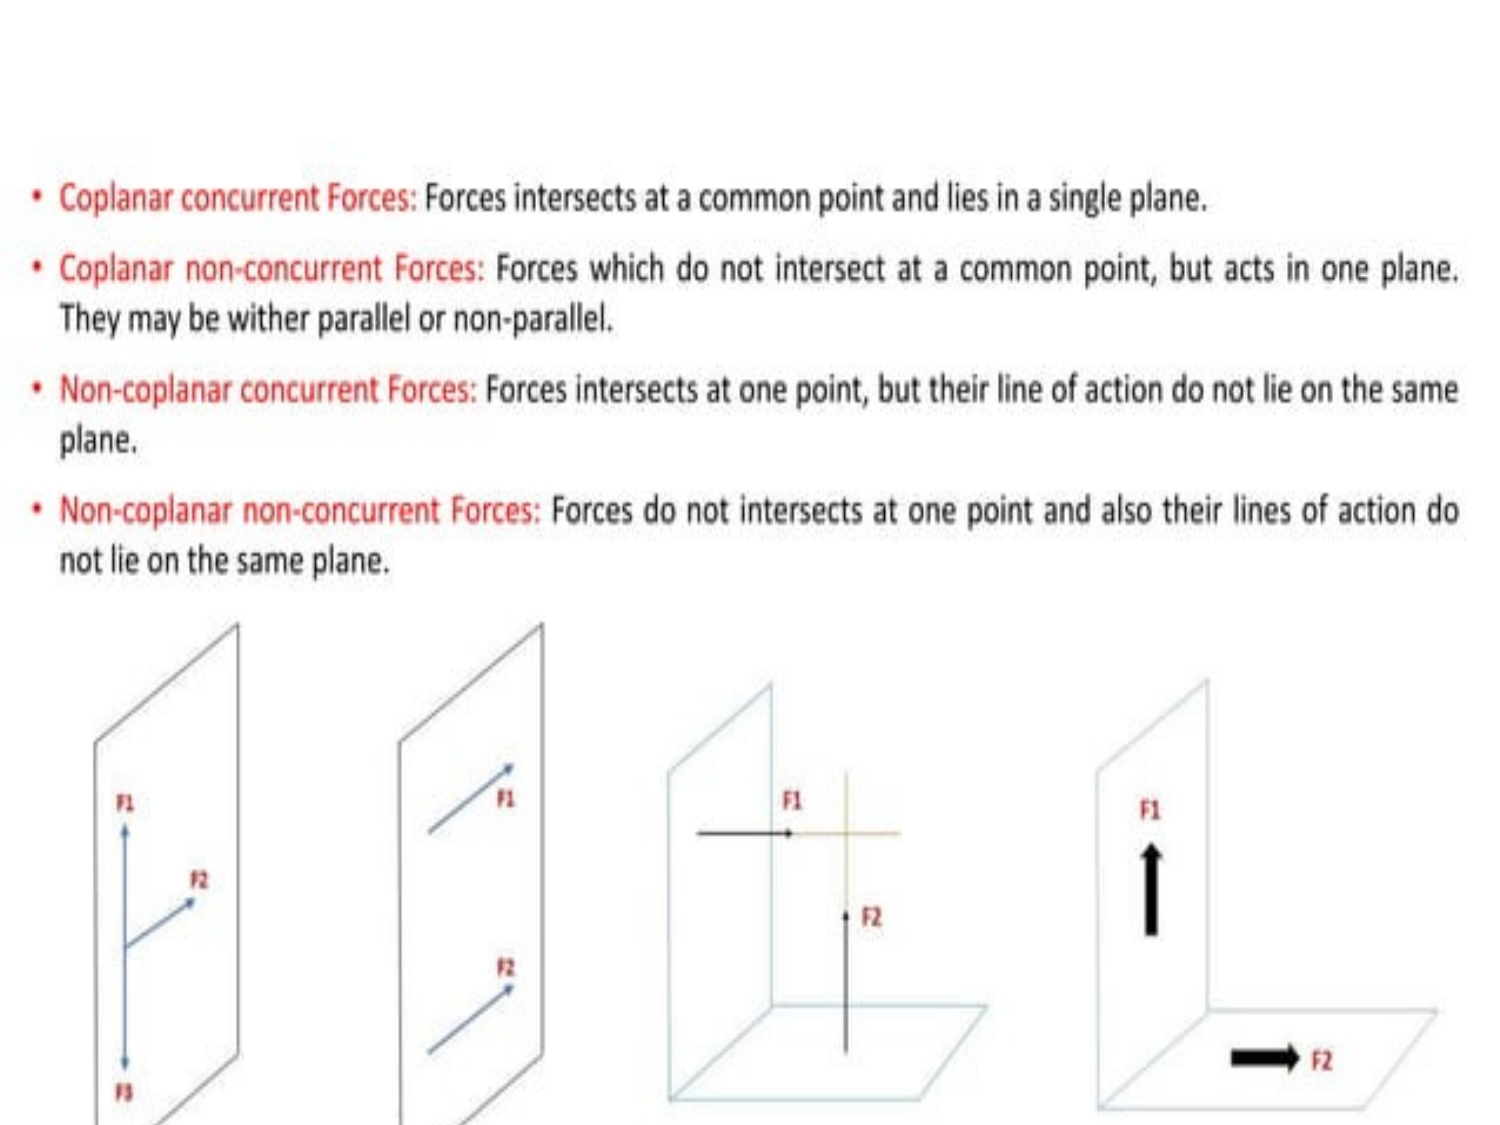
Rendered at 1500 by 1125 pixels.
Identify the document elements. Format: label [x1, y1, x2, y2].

picture [0, 139, 1500, 1125]
